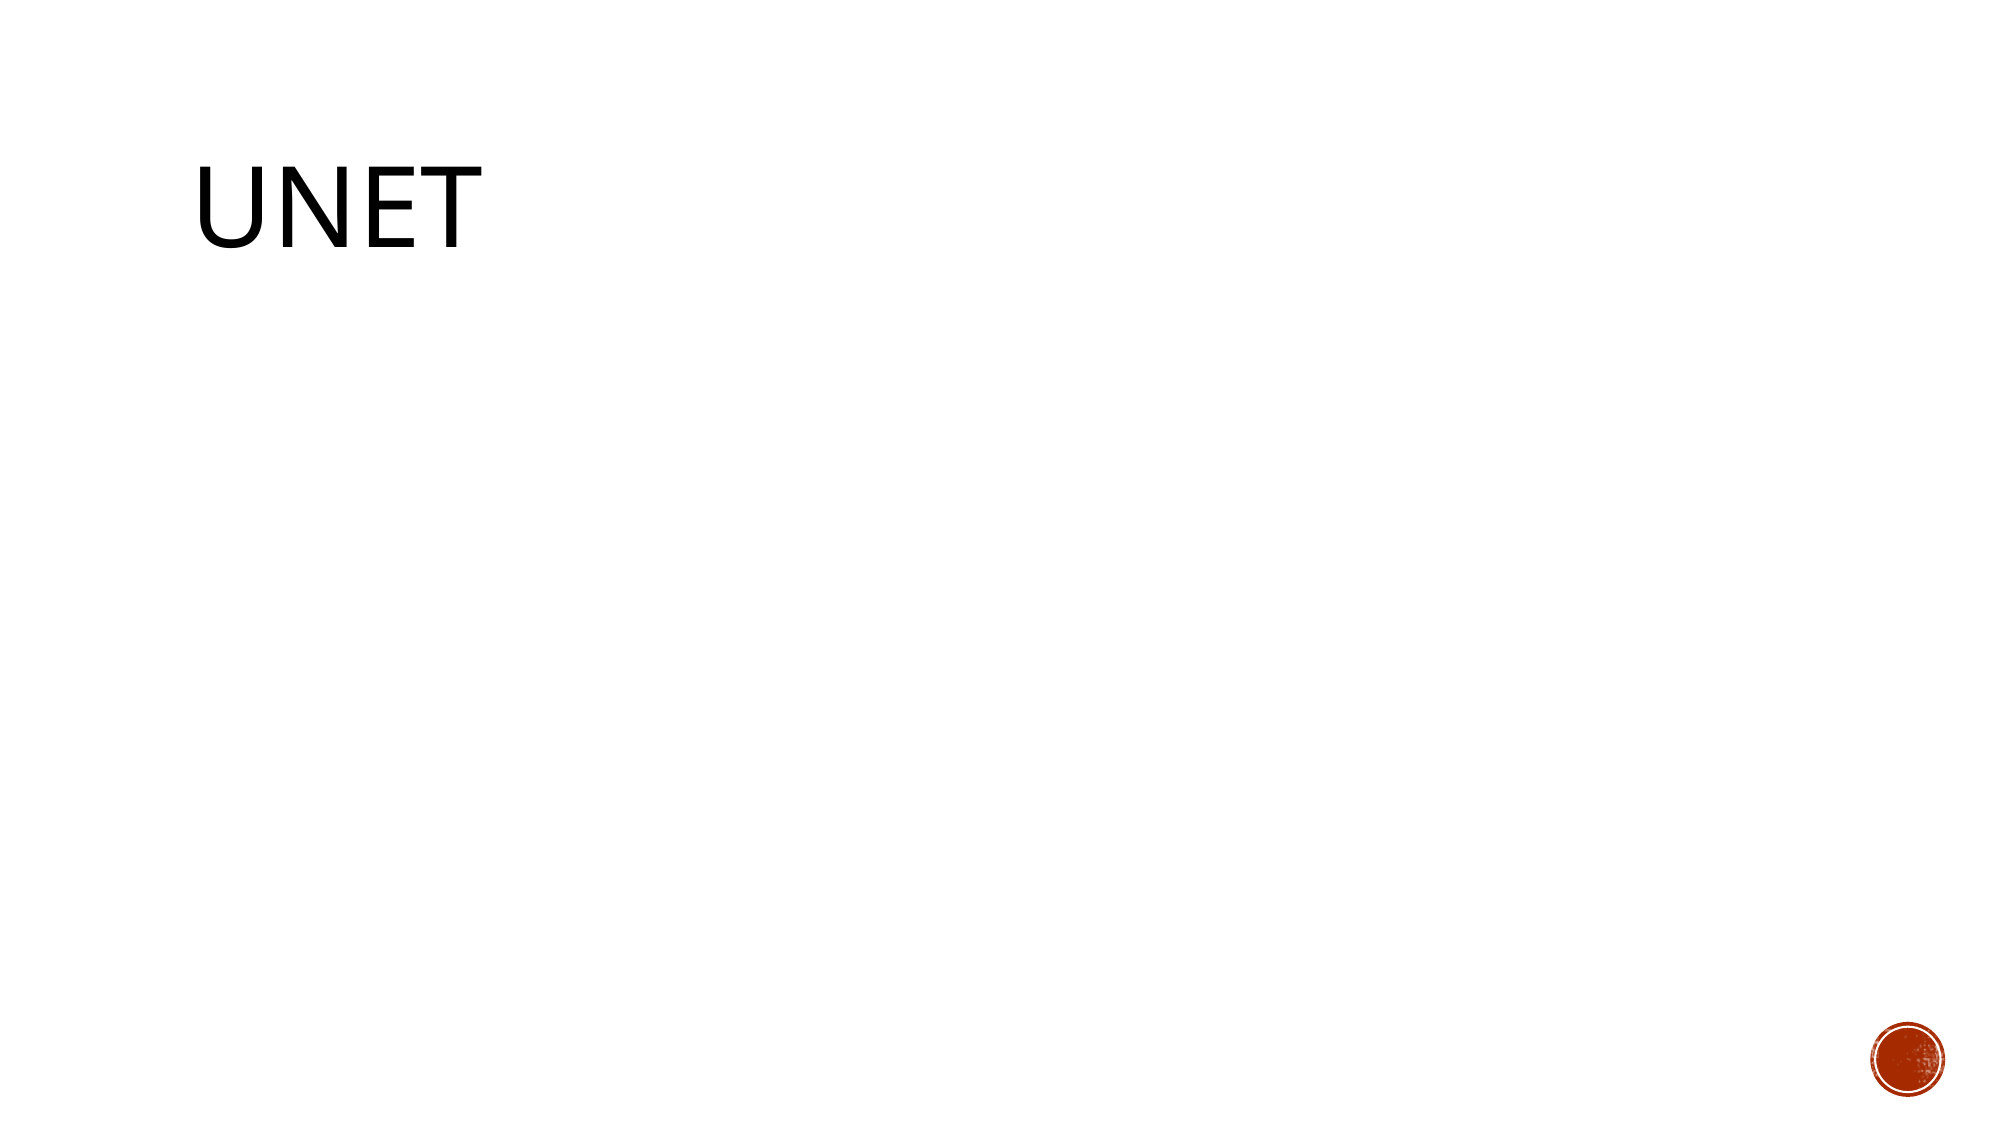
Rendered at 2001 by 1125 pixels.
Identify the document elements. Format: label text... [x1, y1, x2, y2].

title Unet [175, 79, 1826, 344]
